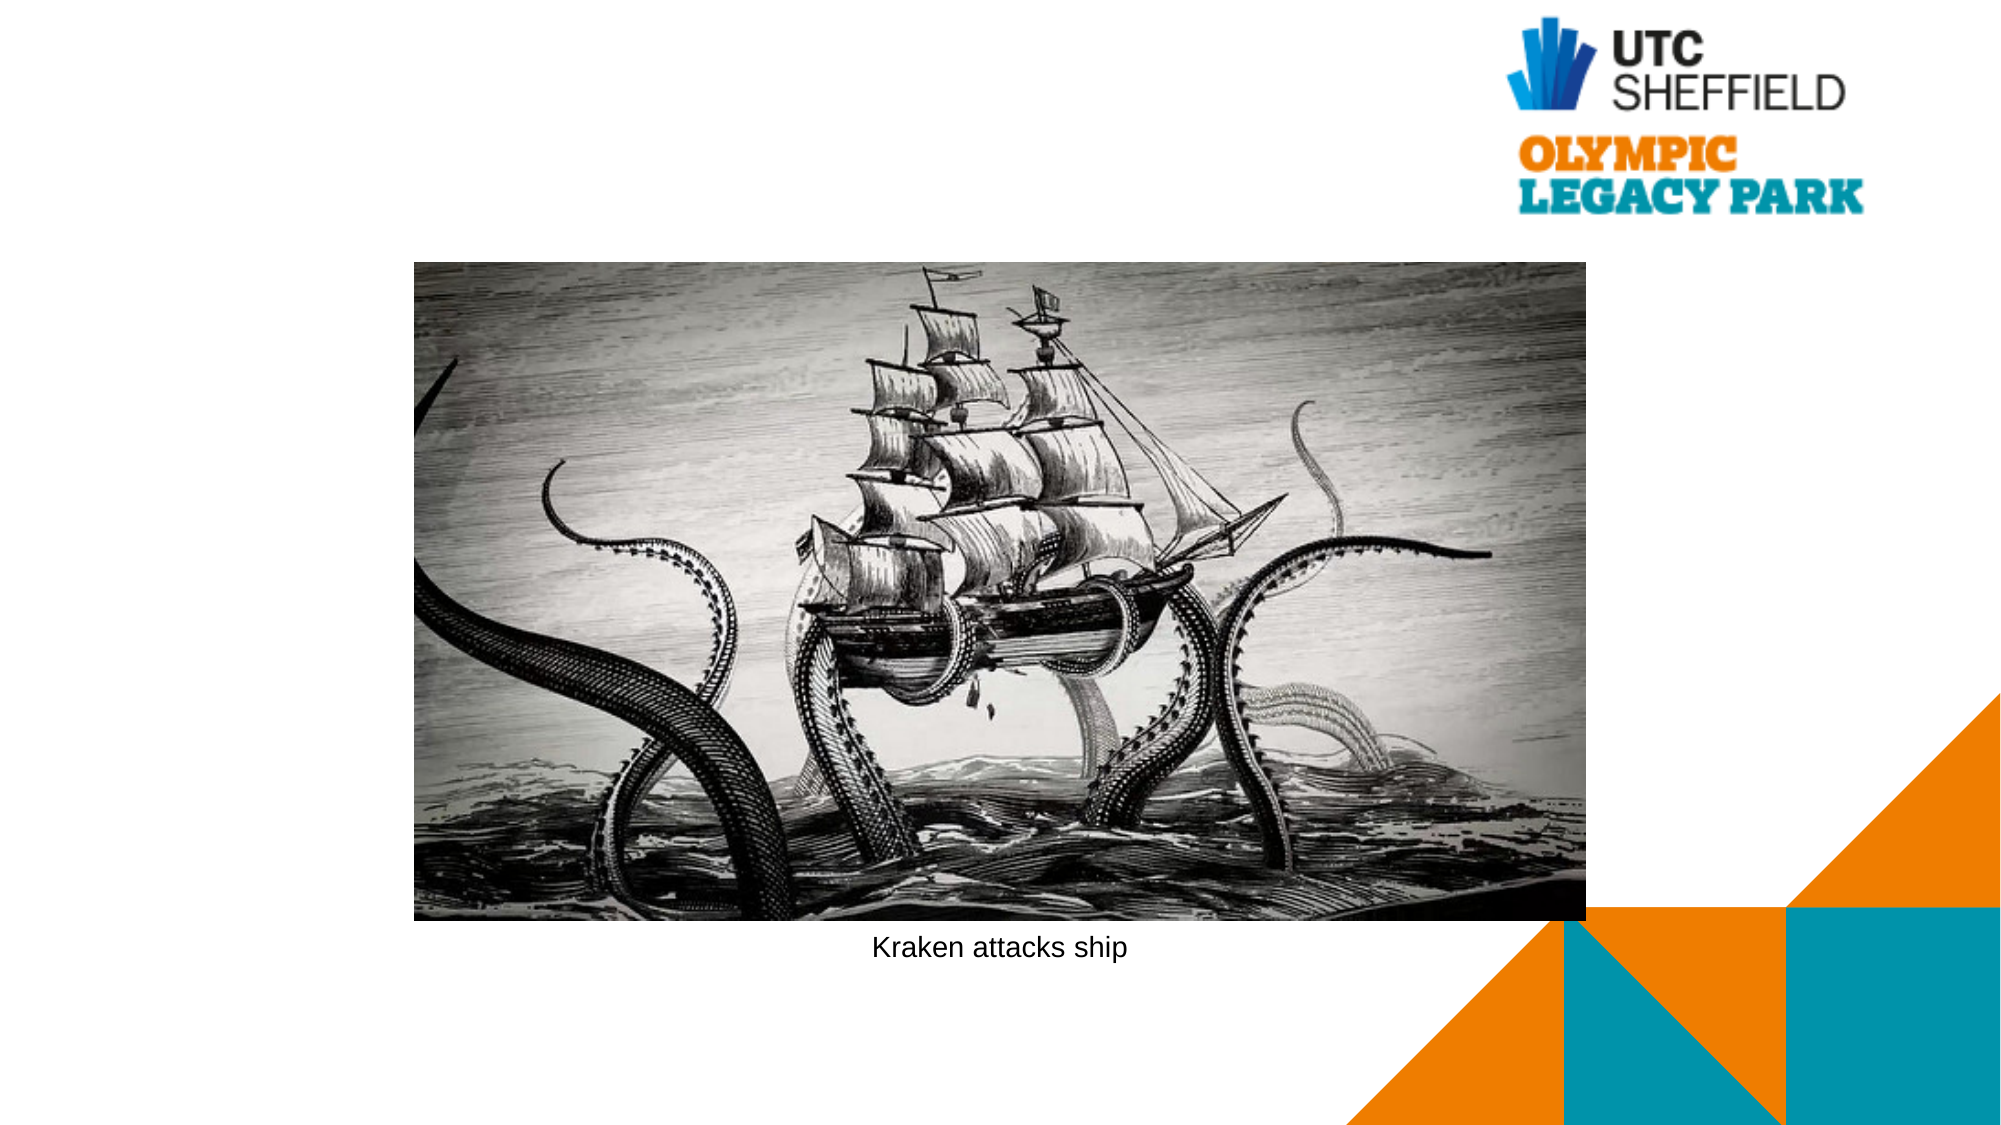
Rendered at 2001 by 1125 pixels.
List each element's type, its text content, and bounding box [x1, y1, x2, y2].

picture [1479, 0, 2000, 244]
text_box Kraken attacks ship [324, 920, 1675, 1005]
picture [414, 262, 1586, 921]
